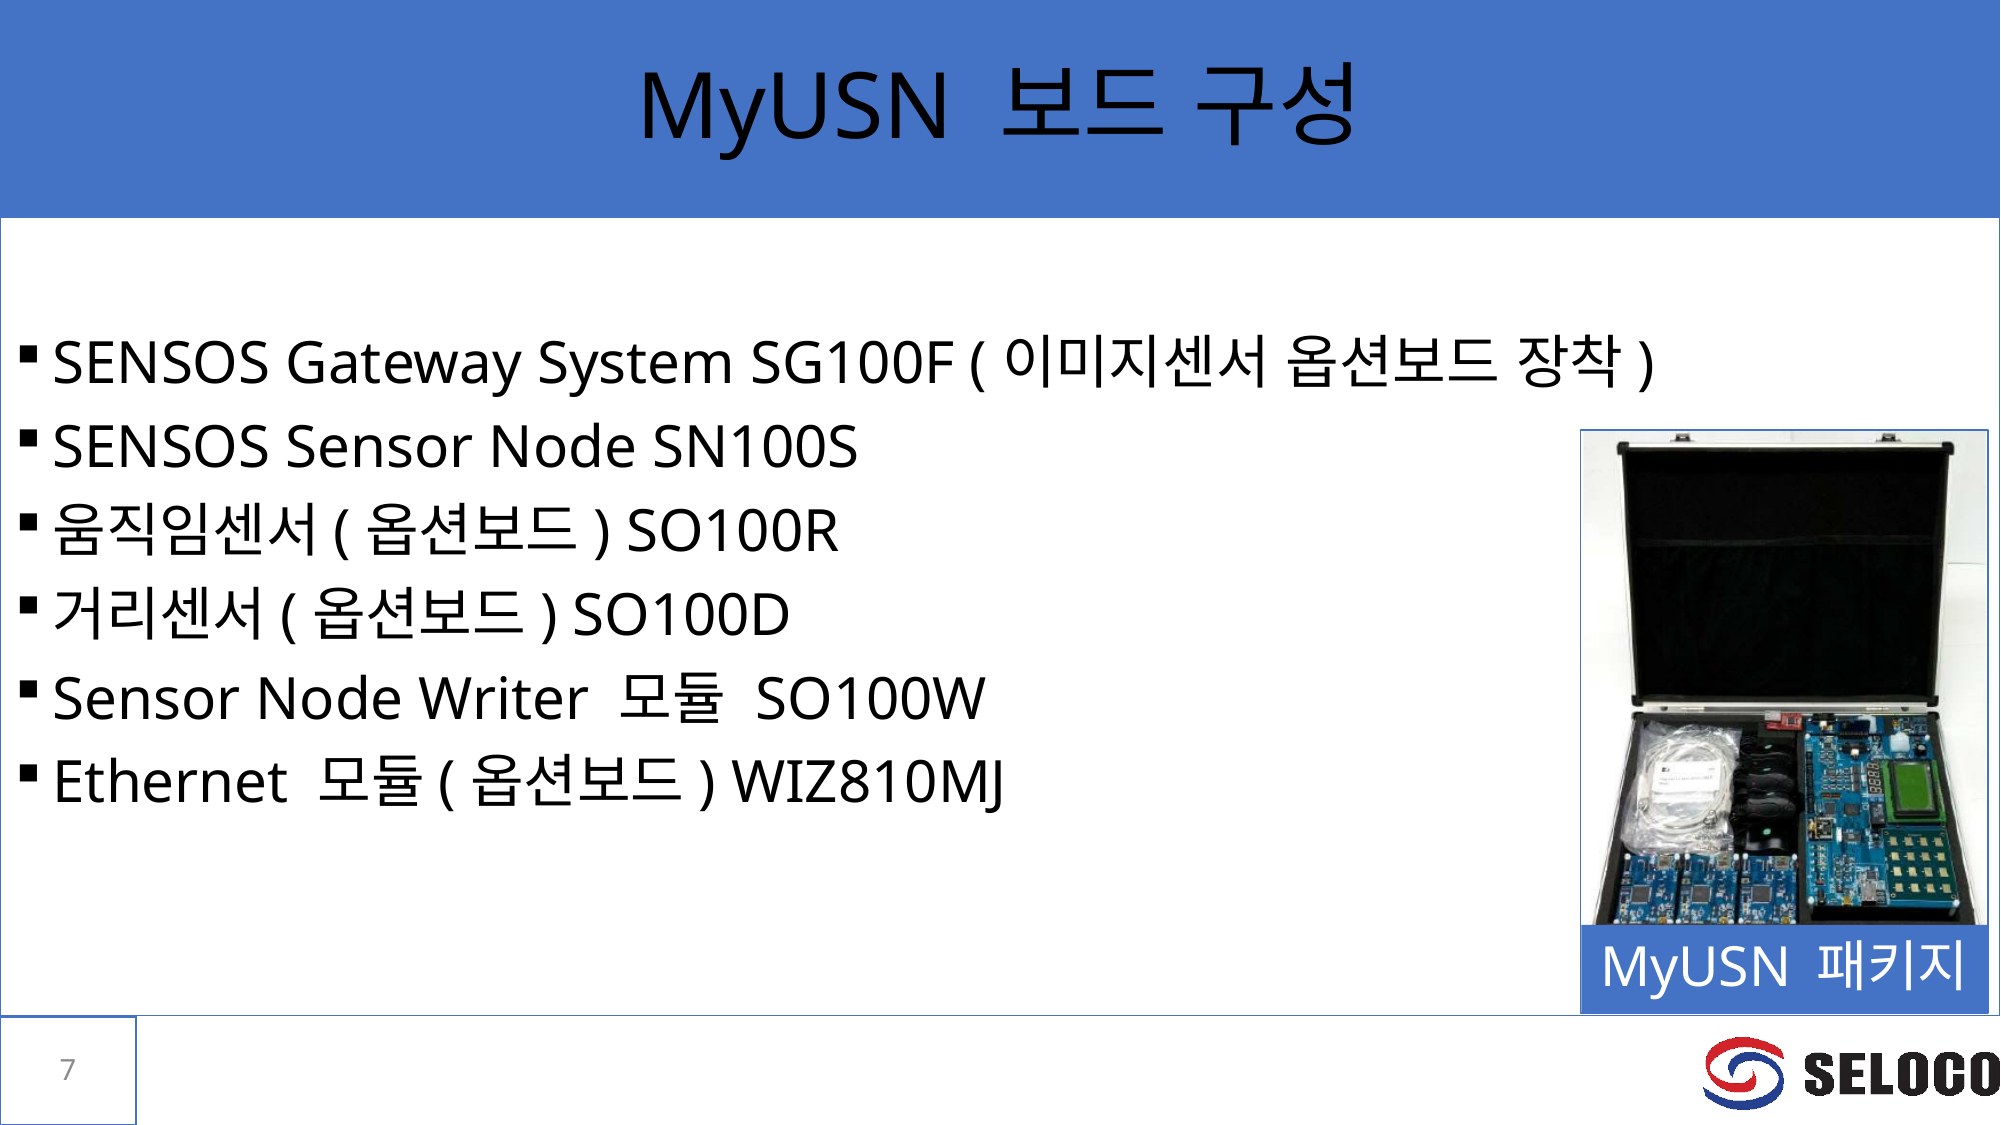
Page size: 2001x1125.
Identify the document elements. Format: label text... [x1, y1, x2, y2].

title MyUSN 보드 구성 [0, 0, 2000, 217]
list SENSOS Gateway System SG100F (이미지센서 옵션보드 장착) SENSOS Sensor Node SN100S 움직임센서(옵션보드) SO100R 거리센서(옵션보드) SO100D Sensor Node Writer 모듈 SO100W Ethernet 모듈(옵션보드) WIZ810MJ [0, 217, 2000, 1016]
picture [1703, 1037, 2000, 1110]
picture [1581, 430, 1988, 1013]
slide_number 7 [0, 1016, 137, 1125]
